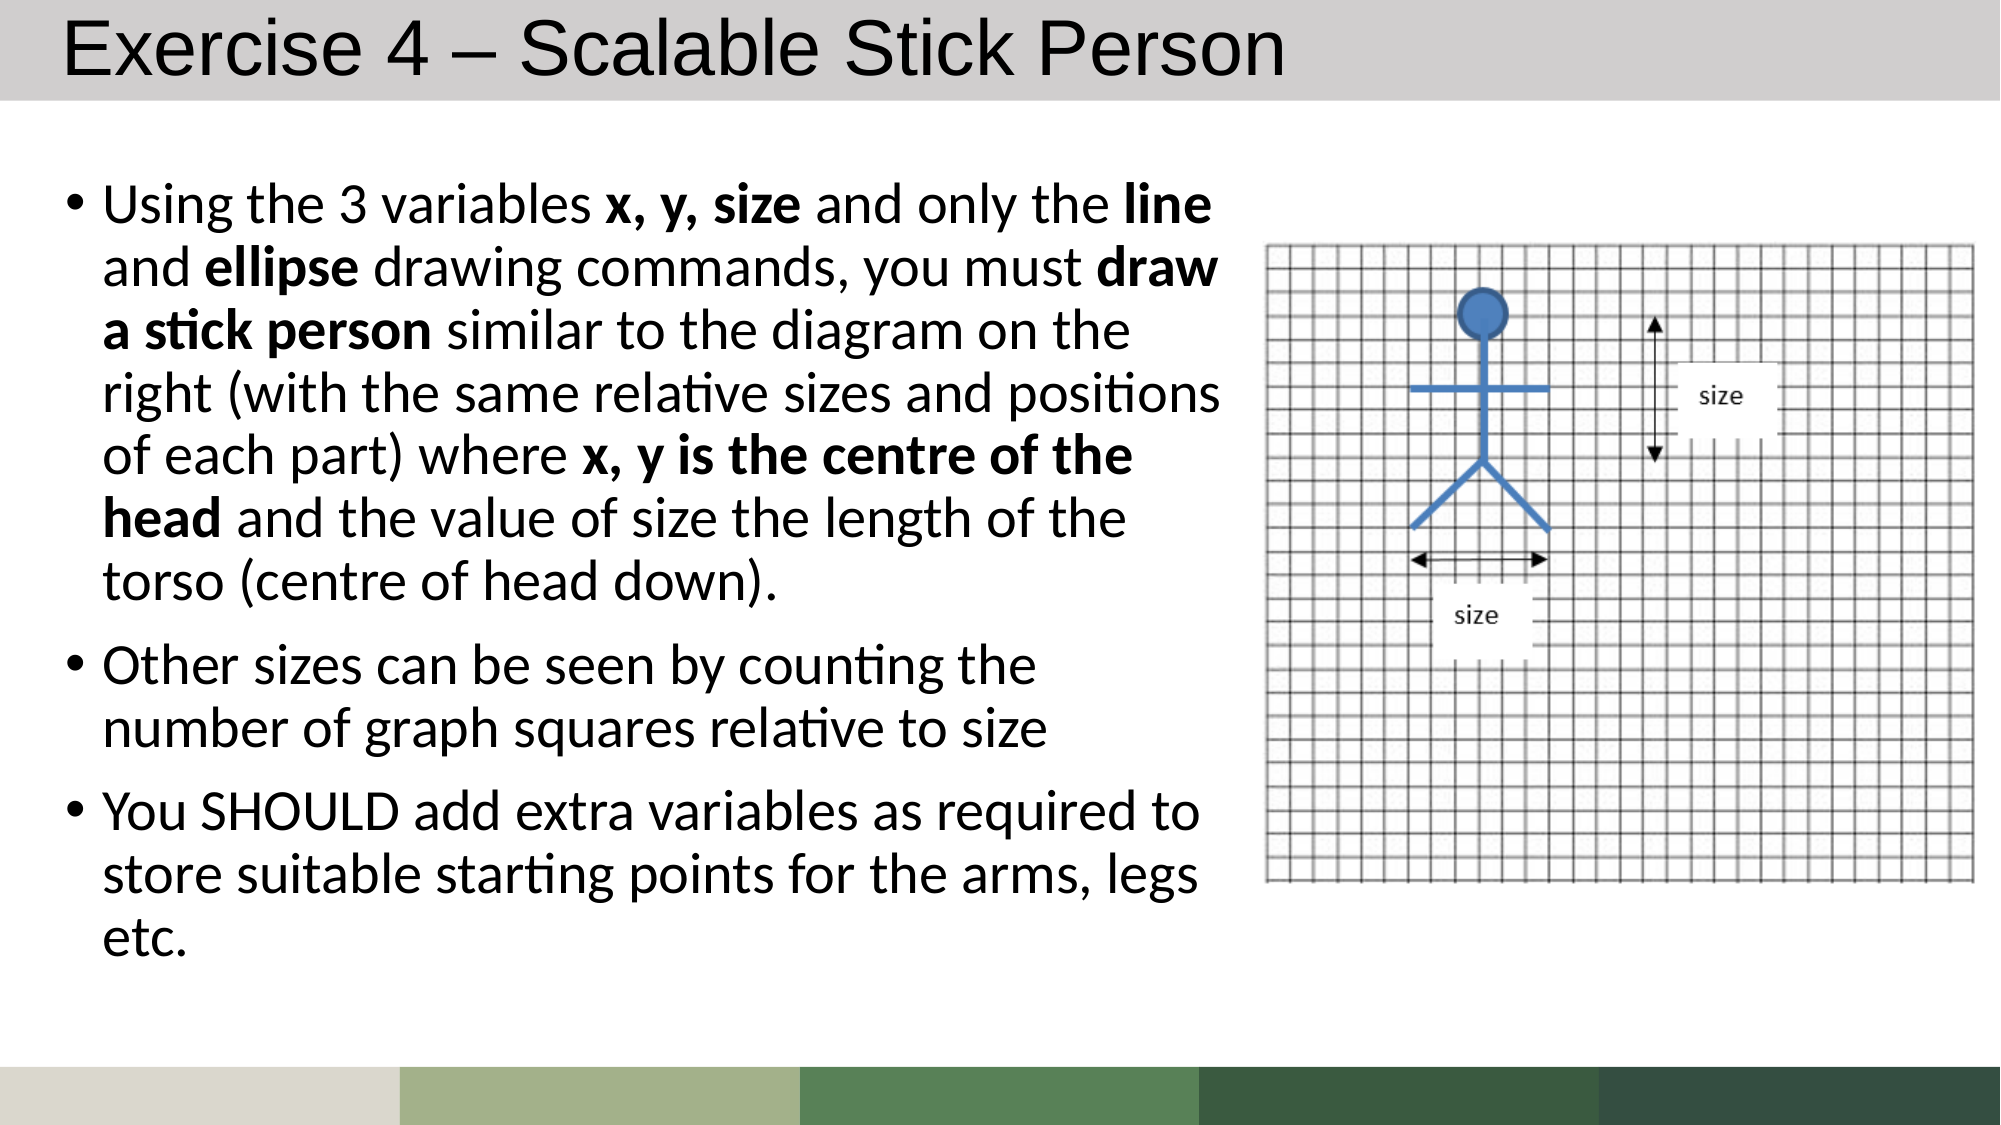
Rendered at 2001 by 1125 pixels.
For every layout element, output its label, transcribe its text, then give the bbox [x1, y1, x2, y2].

picture [1250, 228, 2000, 897]
list Using the 3 variables x, y, size and only the line and ellipse drawing commands, you must draw a stick person similar to the diagram on the right (with the same relative sizes and positions of each part) where x, y is the centre of the head and the value of size the length of the torso (centre of head down). Other sizes can be seen by counting the number of graph squares relative to size You SHOULD add extra variables as required to store suitable starting points for the arms, legs etc. [50, 165, 1239, 993]
text_box [1598, 1066, 2000, 1125]
text_box [0, 1066, 399, 1125]
title Exercise 4 – Scalable Stick Person [0, 0, 2000, 101]
text_box [799, 1066, 1198, 1125]
text_box [1198, 1066, 1598, 1125]
text_box [399, 1066, 799, 1125]
